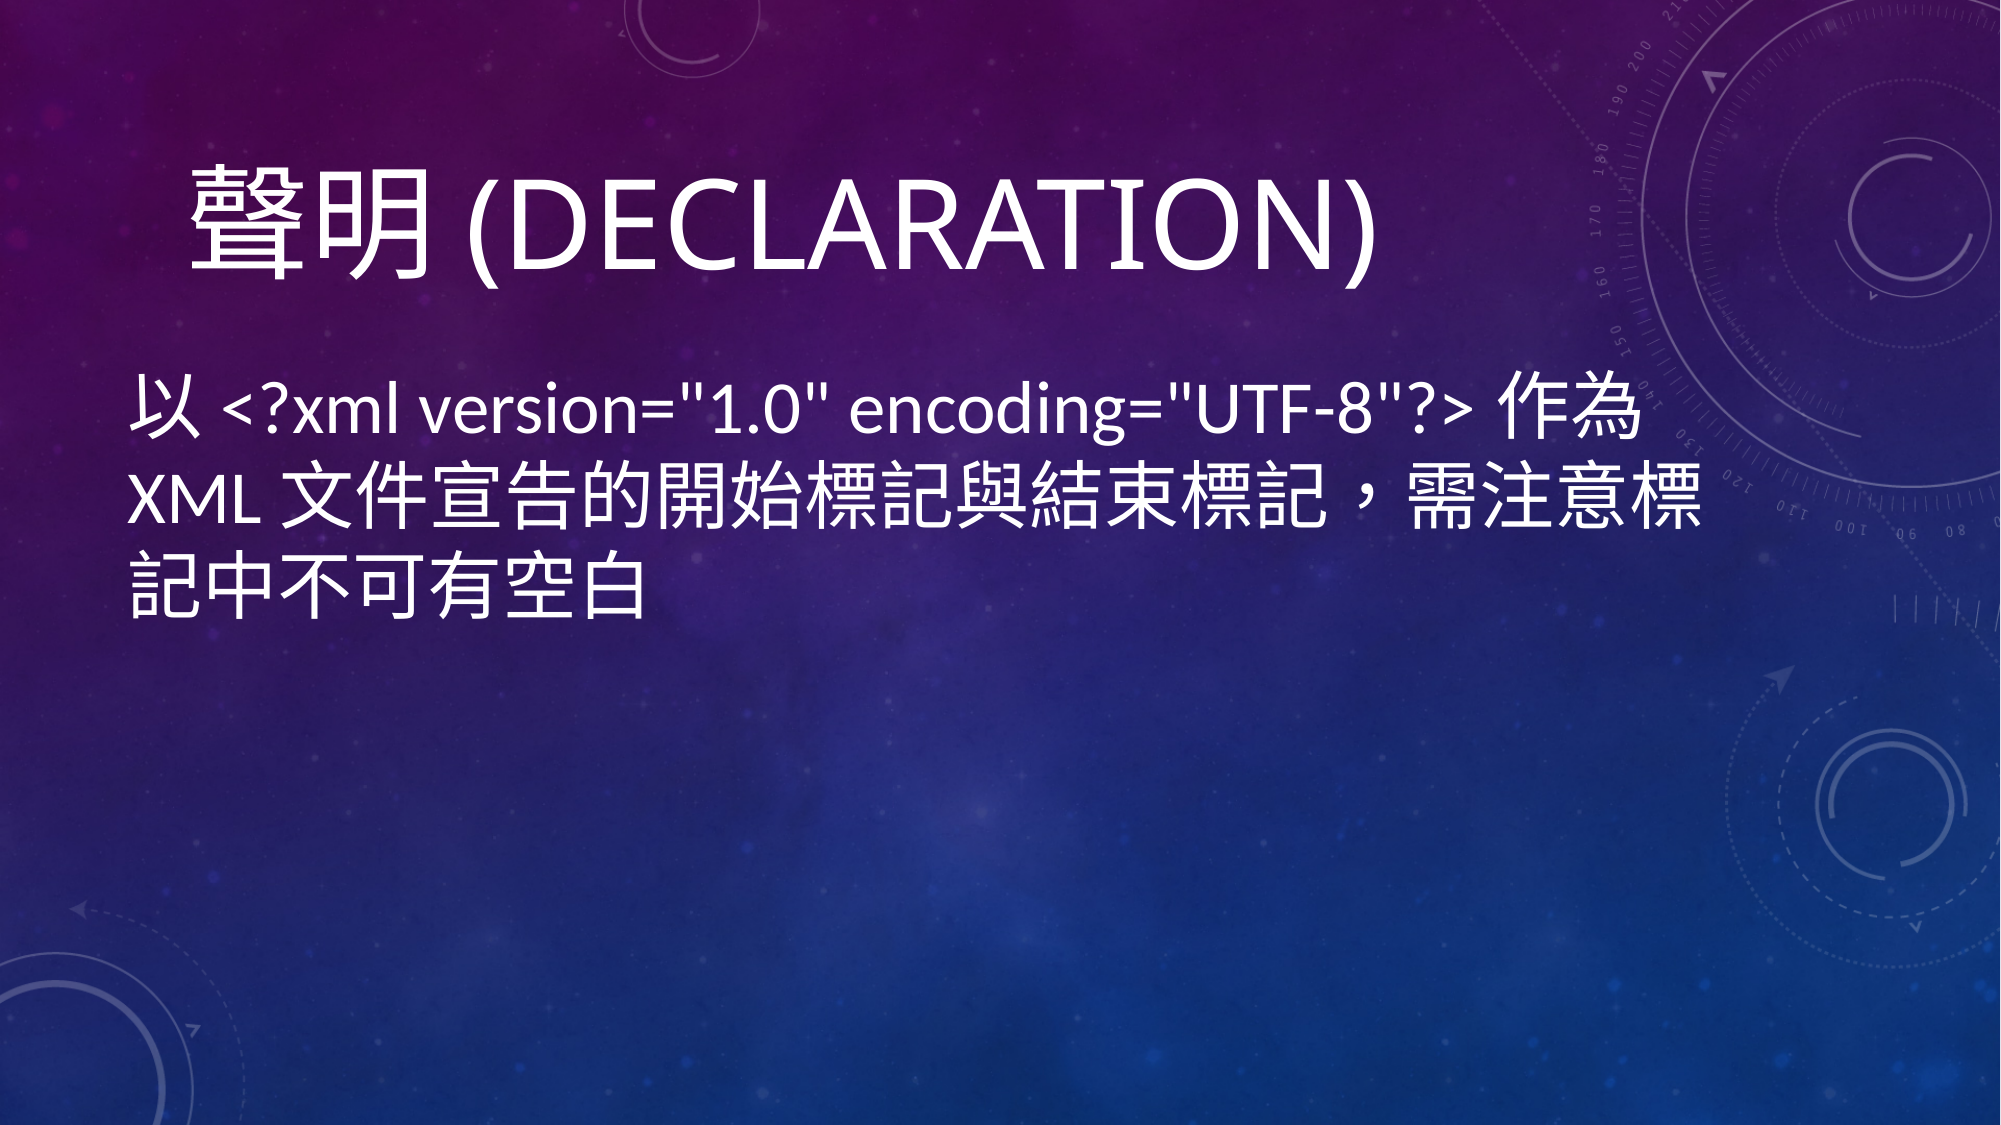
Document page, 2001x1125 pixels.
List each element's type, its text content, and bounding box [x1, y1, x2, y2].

list 以<?xml version="1.0" encoding="UTF-8"?>作為XML文件宣告的開始標記與結束標記，需注意標記中不可有空白 [112, 351, 1775, 950]
picture [0, 0, 2001, 1125]
title 聲明(declaration) [112, 99, 1775, 339]
